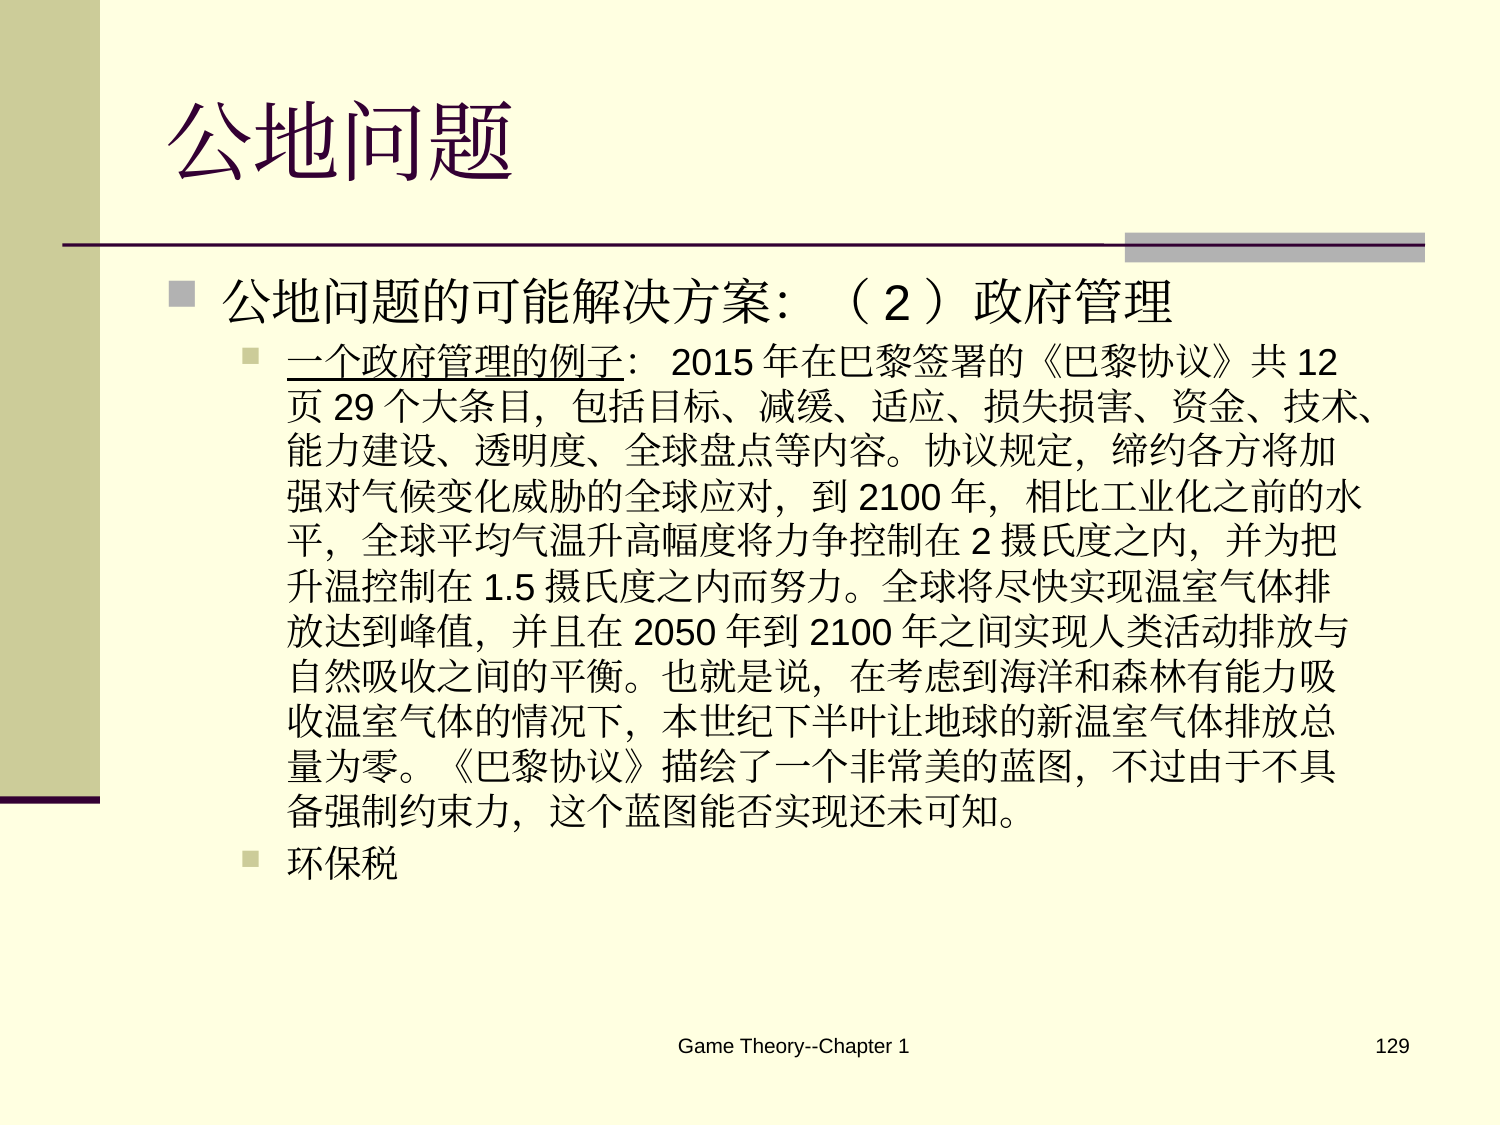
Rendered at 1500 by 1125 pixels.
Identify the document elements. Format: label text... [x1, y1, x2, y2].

title 公地问题 [149, 45, 1426, 234]
slide_number 129 [1112, 1024, 1426, 1101]
list 公地问题的可能解决方案：（2）政府管理 一个政府管理的例子：2015年在巴黎签署的《巴黎协议》共12页29个大条目，包括目标、减缓、适应、损失损害、资金、技术、能力建设、透明度、全球盘点等内容。协议规定，缔约各方将加强对气候变化威胁的全球应对，到2100年，相比工业化之前的水平，全球平均气温升高幅度将力争控制在2摄氏度之内，并为把升温控制在1.5摄氏度之内而努力。全球将尽快实现温室气体排放达到峰值，并且在2050年到2100年之间实现人类活动排放与自然吸收之间的平衡。也就是说，在考虑到海洋和森林有能力吸收温室气体的情况下，本世纪下半叶让地球的新温室气体排放总量为零。《巴黎协议》描绘了一个非常美的蓝图，不过由于不具备强制约束力，这个蓝图能否实现还未可知。 环保税 [149, 262, 1384, 997]
footer Game Theory--Chapter 1 [549, 1024, 1038, 1101]
